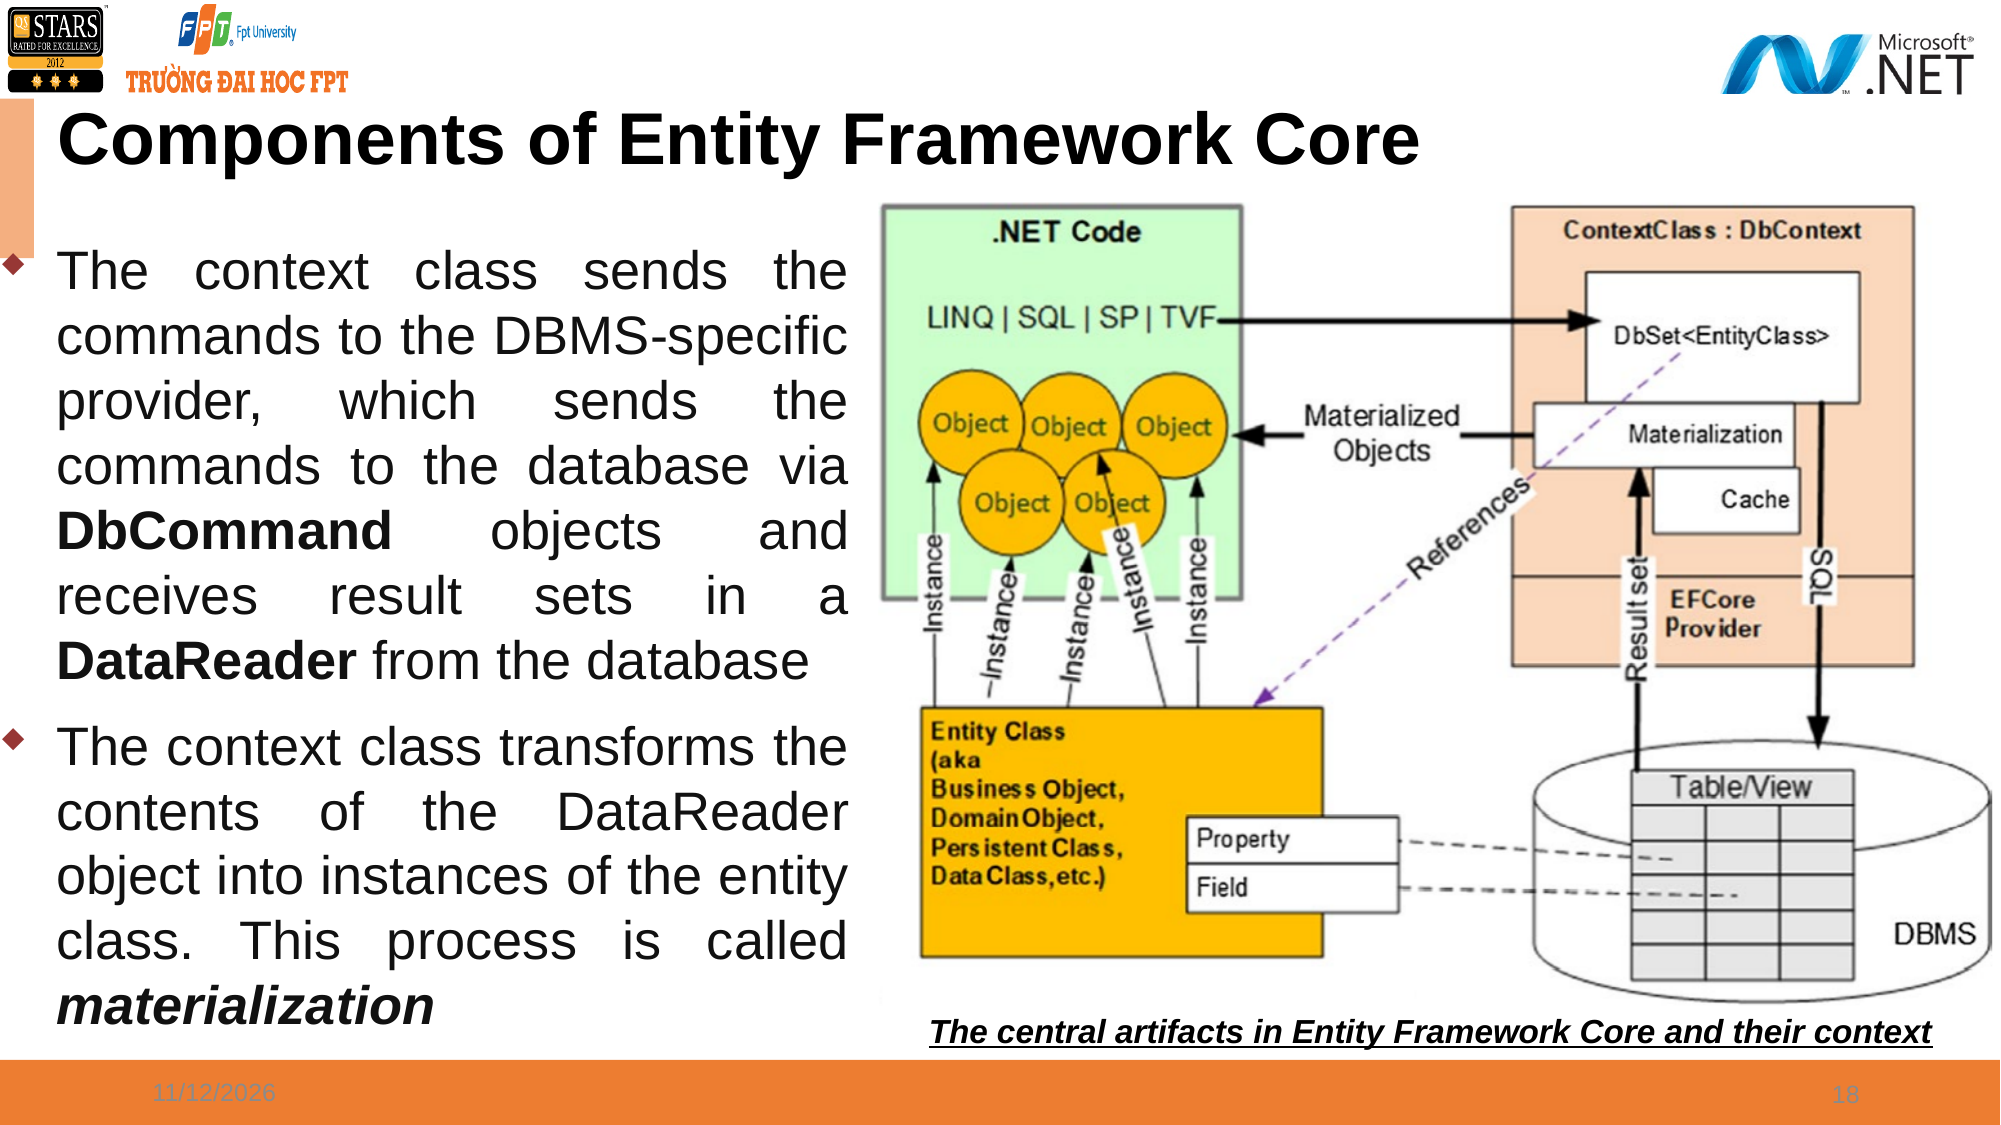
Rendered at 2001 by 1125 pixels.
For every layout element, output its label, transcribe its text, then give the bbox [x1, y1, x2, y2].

text_box The central artifacts in Entity Framework Core and their context [914, 1013, 1982, 1058]
title Components of Entity Framework Core [42, 94, 1955, 189]
slide_number 18 [1424, 1063, 1875, 1123]
text_box The context class sends the commands to the DBMS-specific provider, which sends the commands to the database via DbCommand objects and receives result sets in a DataReader from the database The context class transforms the contents of the DataReader object into instances of the entity class. This process is called materialization [0, 227, 865, 1043]
picture [1685, 0, 2001, 129]
picture [871, 200, 2000, 1013]
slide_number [137, 1061, 588, 1122]
